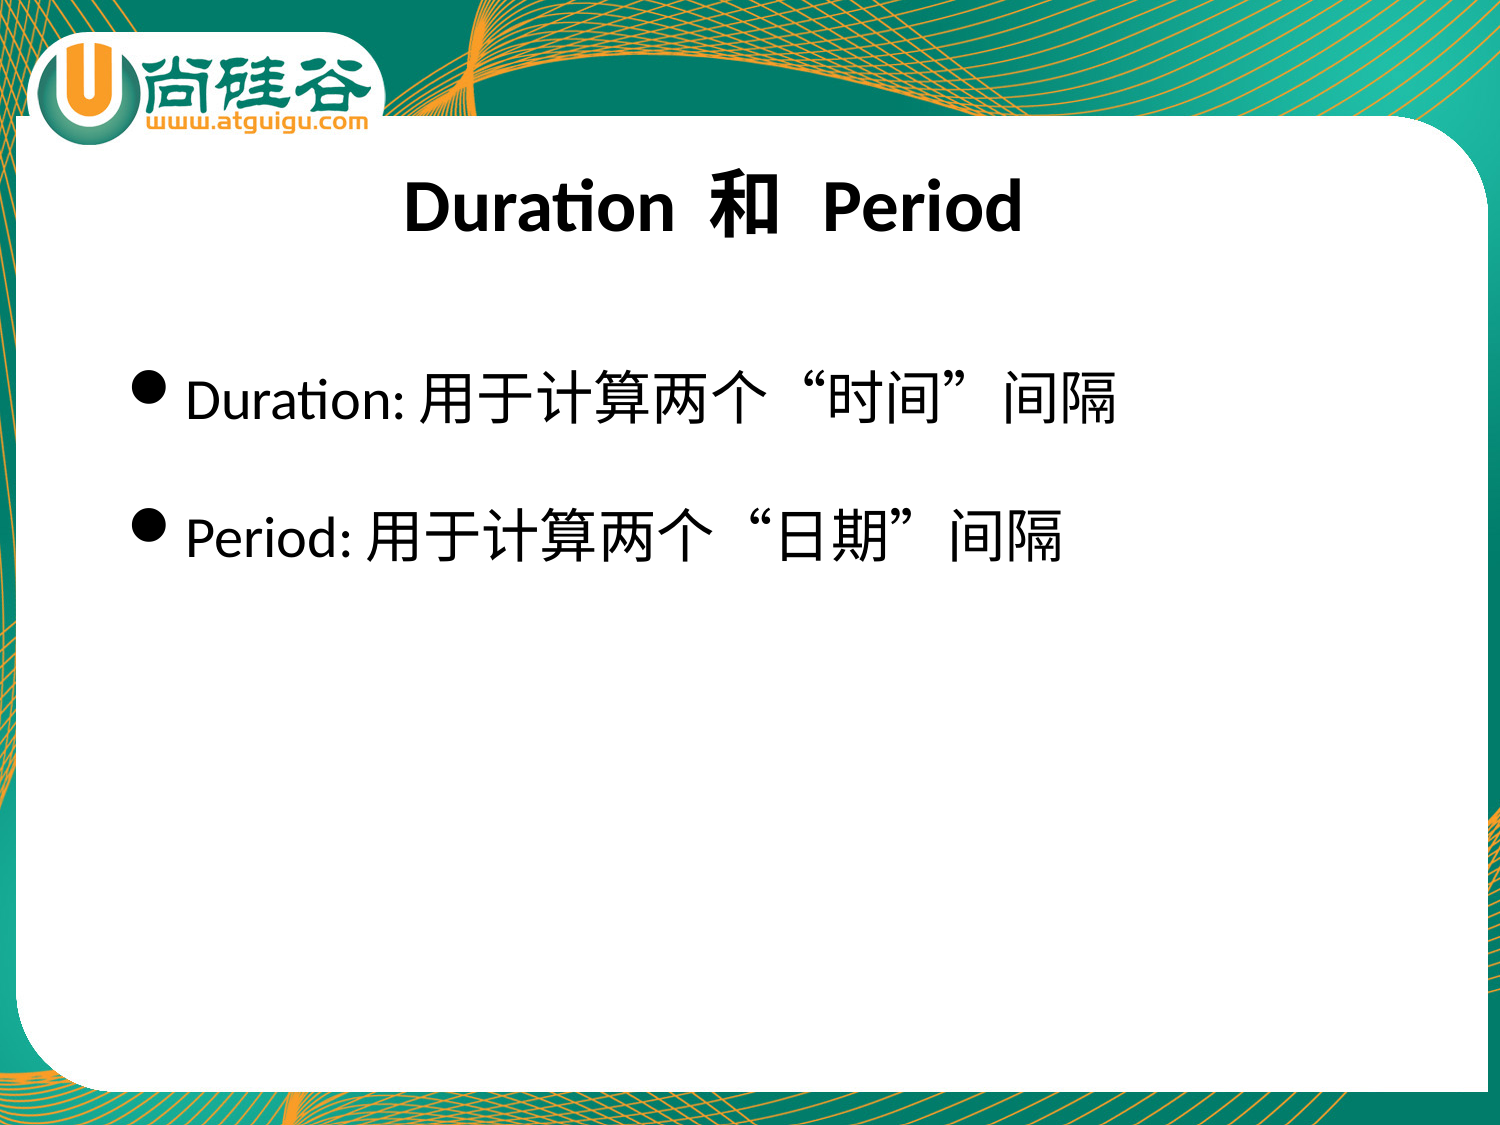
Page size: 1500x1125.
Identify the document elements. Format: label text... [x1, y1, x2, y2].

title Duration 和 Period [39, 128, 1390, 270]
picture [0, 0, 1500, 1125]
list Duration:用于计算两个“时间”间隔 Period:用于计算两个“日期”间隔 [112, 302, 1375, 1024]
